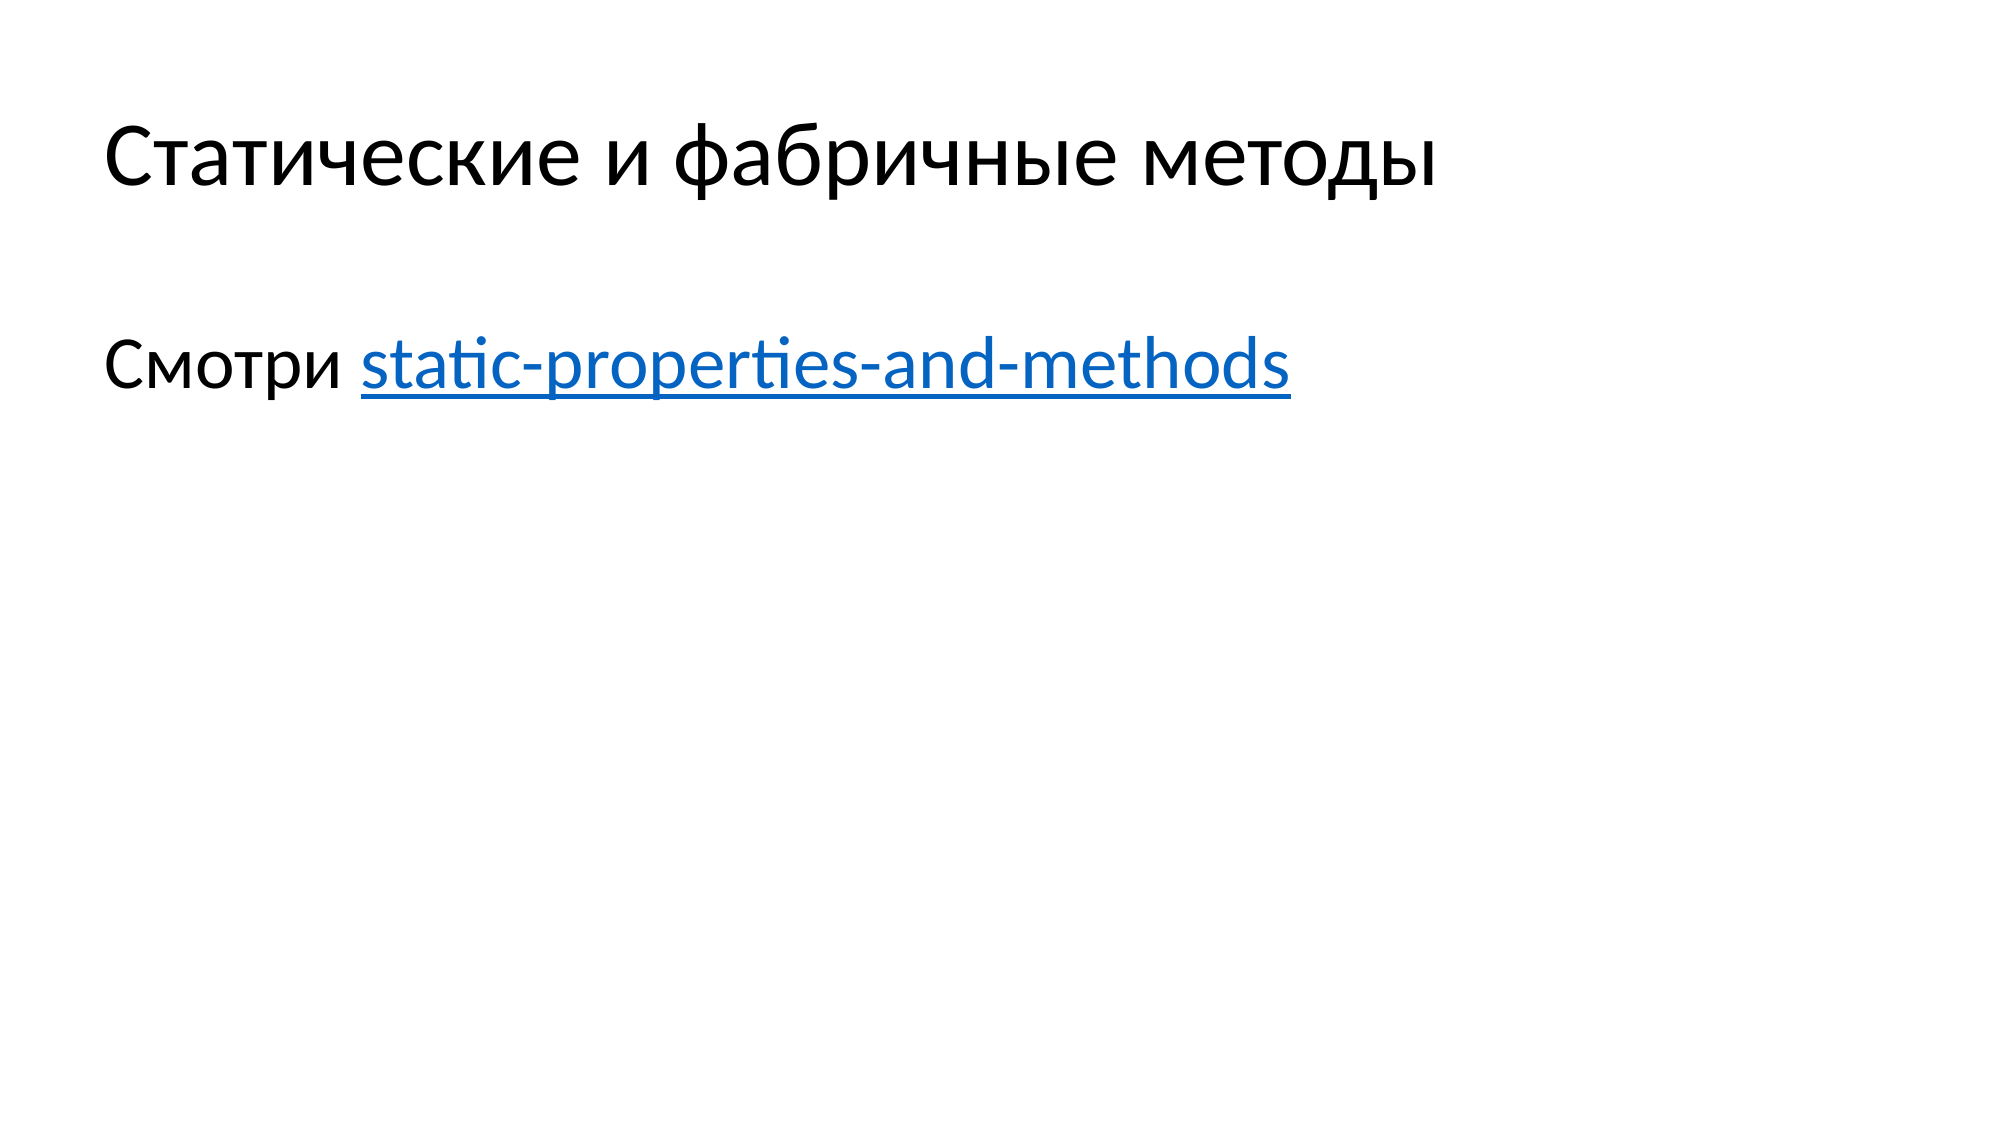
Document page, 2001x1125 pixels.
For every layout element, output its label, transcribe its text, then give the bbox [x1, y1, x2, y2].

text_box Статические и фабричные методы Смотри static-properties-and-methods [90, 86, 1833, 412]
